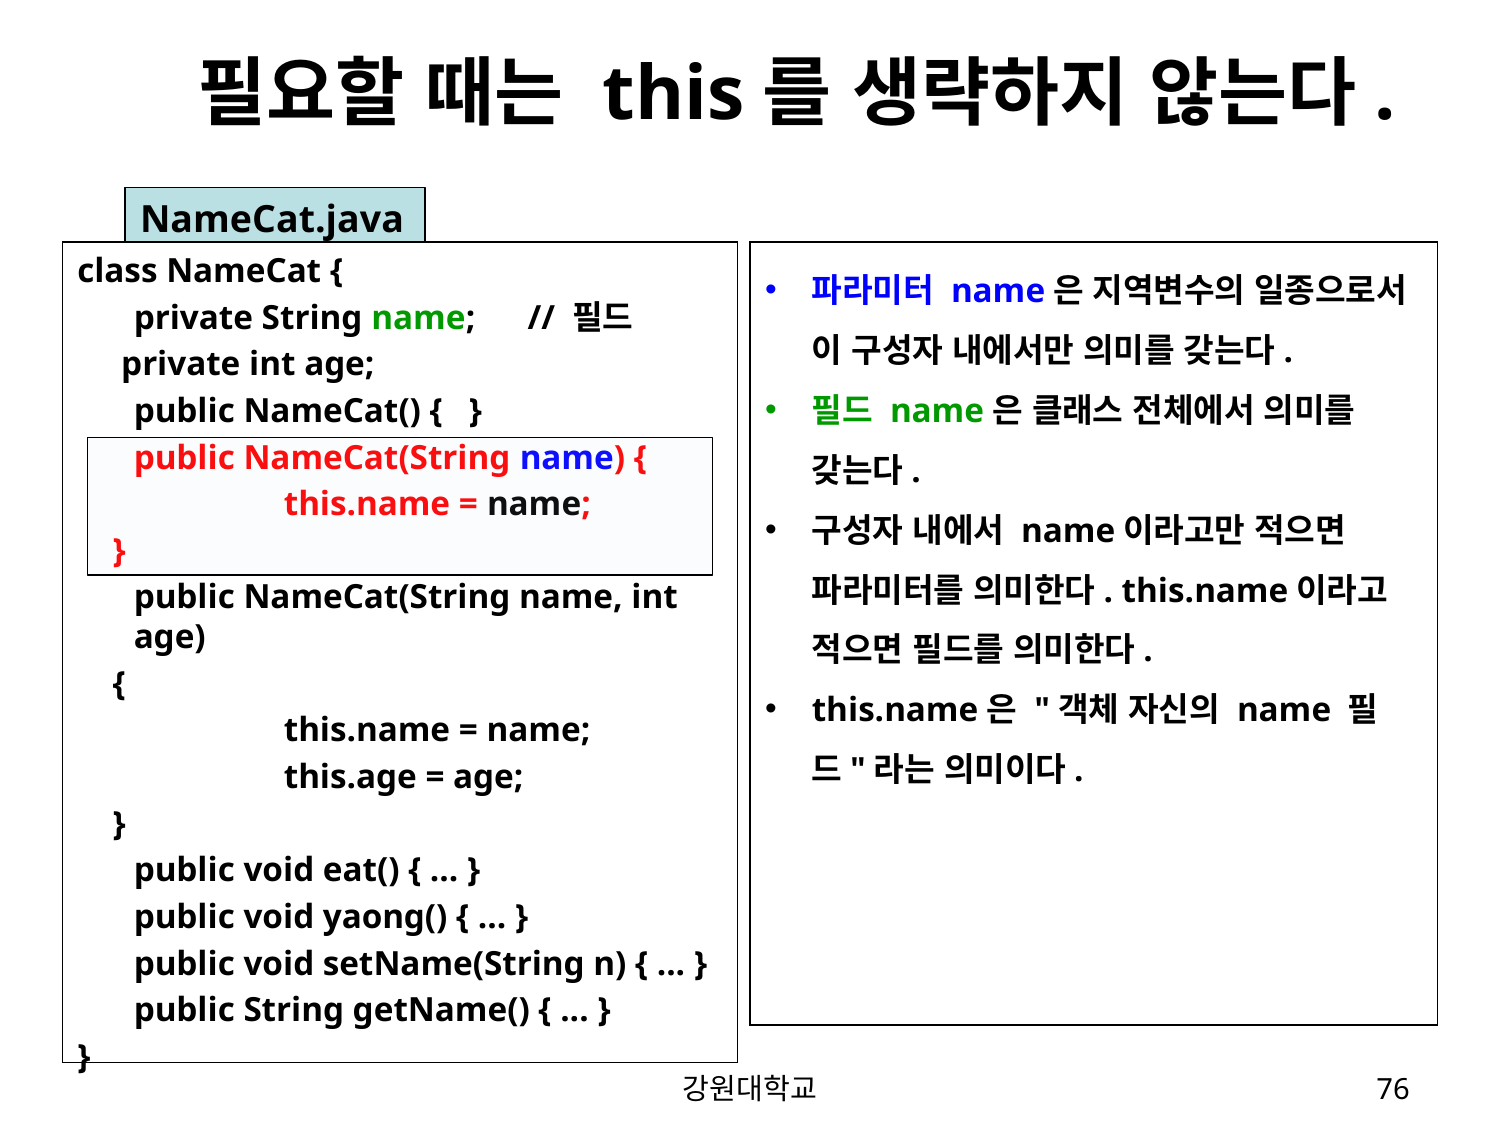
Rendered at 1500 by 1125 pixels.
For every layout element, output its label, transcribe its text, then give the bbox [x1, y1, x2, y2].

text_box 필요할 때는 this를 생략하지 않는다. [183, 37, 1412, 143]
text_box 파라미터 name은 지역변수의 일종으로서 이 구성자 내에서만 의미를 갖는다. 필드 name은 클래스 전체에서 의미를 갖는다. 구성자 내에서 name이라고만 적으면 파라미터를 의미한다. this.name이라고 적으면 필드를 의미한다. this.name은 "객체 자신의 name 필드"라는 의미이다. [749, 241, 1438, 1025]
text_box [87, 437, 713, 575]
list class NameCat { private String name; // 필드 private int age; public NameCat() { } public NameCat(String name) { this.name = name; } public NameCat(String name, int age) { this.name = name; this.age = age; } public void eat() { ... } public void yaong() { ... } public void setName(String n) { ... } public String getName() { ... } } [62, 241, 738, 1063]
text_box NameCat.java [124, 187, 425, 242]
footer 강원대학교 [512, 1062, 988, 1103]
slide_number 76 [1074, 1062, 1426, 1103]
